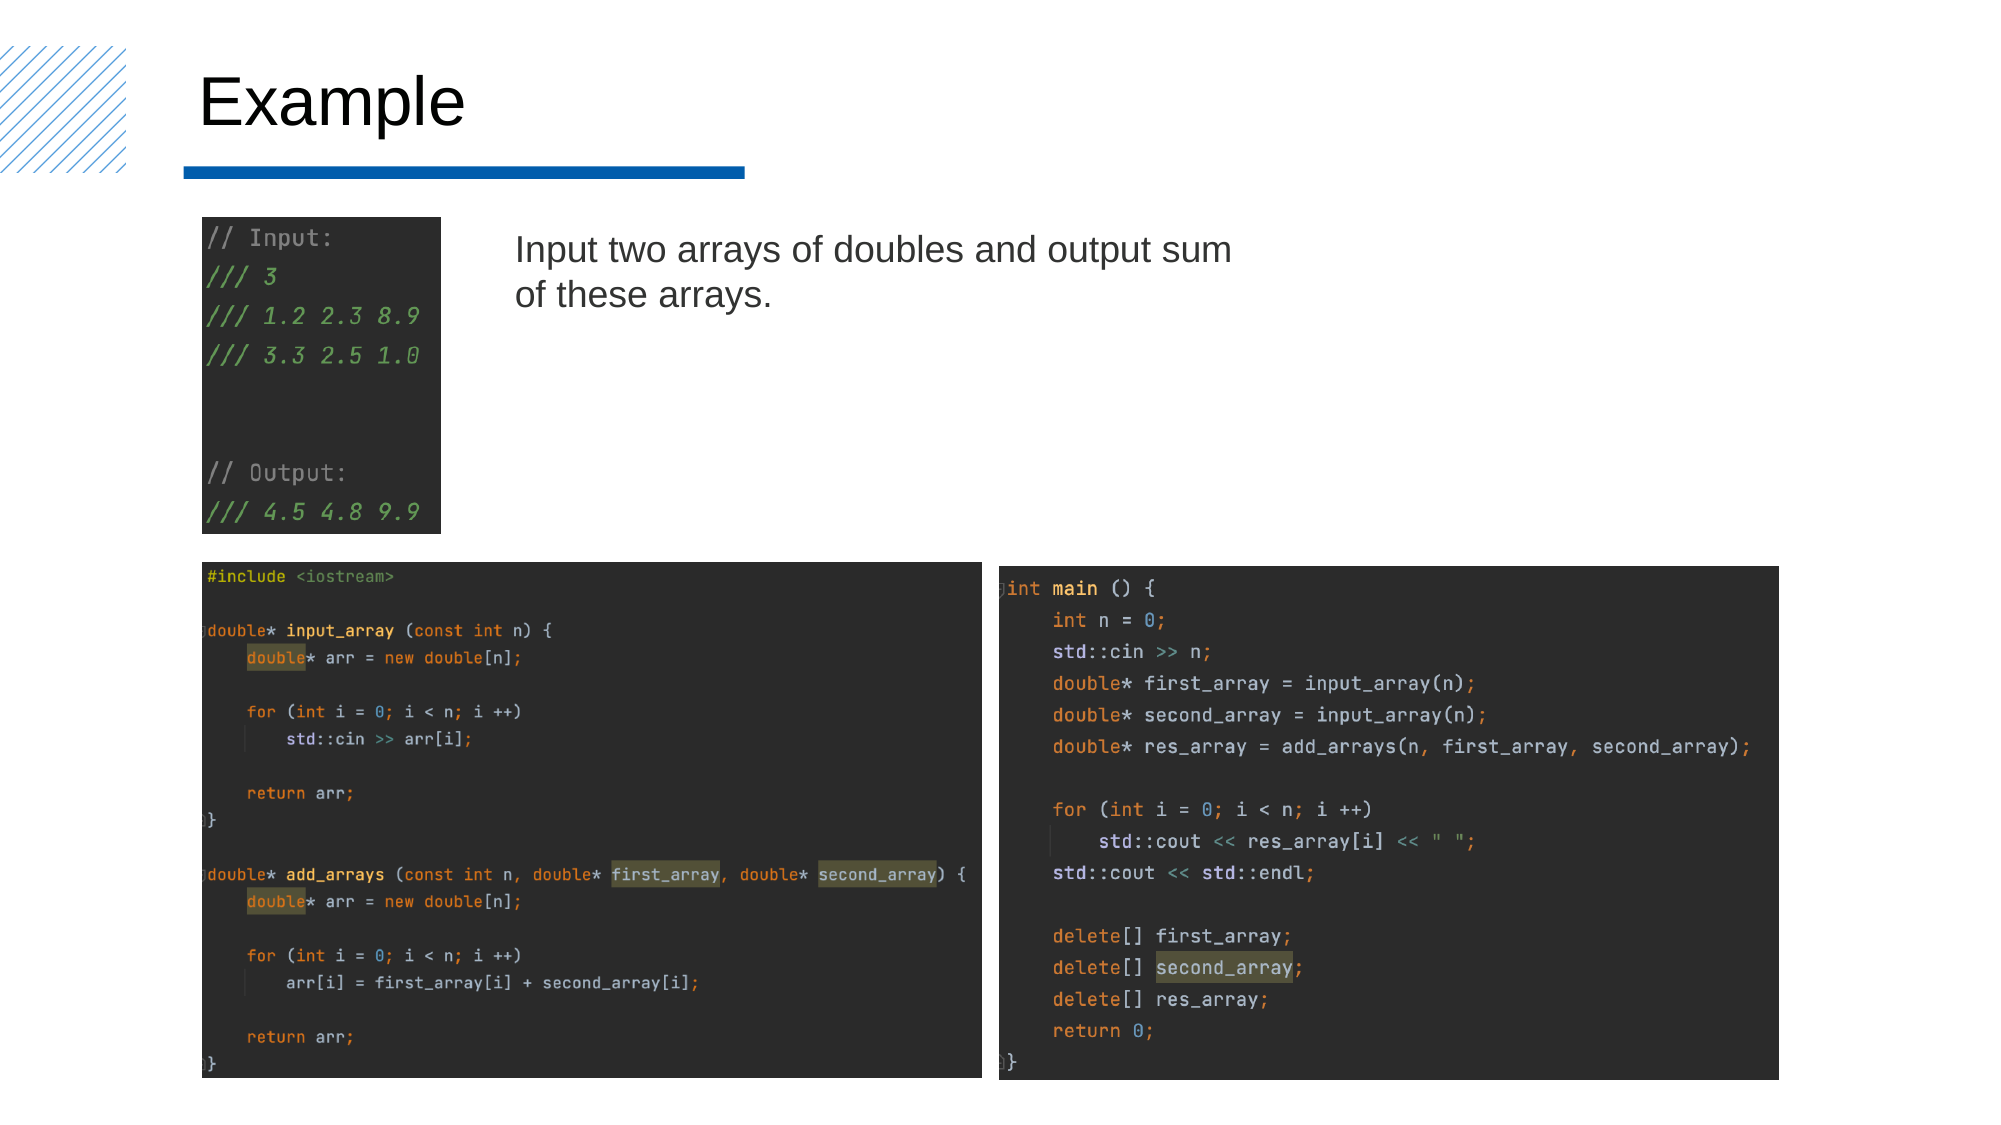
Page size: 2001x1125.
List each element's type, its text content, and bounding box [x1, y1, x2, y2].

picture [202, 217, 441, 535]
picture [0, 46, 126, 173]
list Example [183, 58, 1780, 149]
picture [202, 562, 982, 1079]
picture [999, 566, 1780, 1080]
text_box Input two arrays of doubles and output sum of these arrays. [499, 217, 1279, 323]
